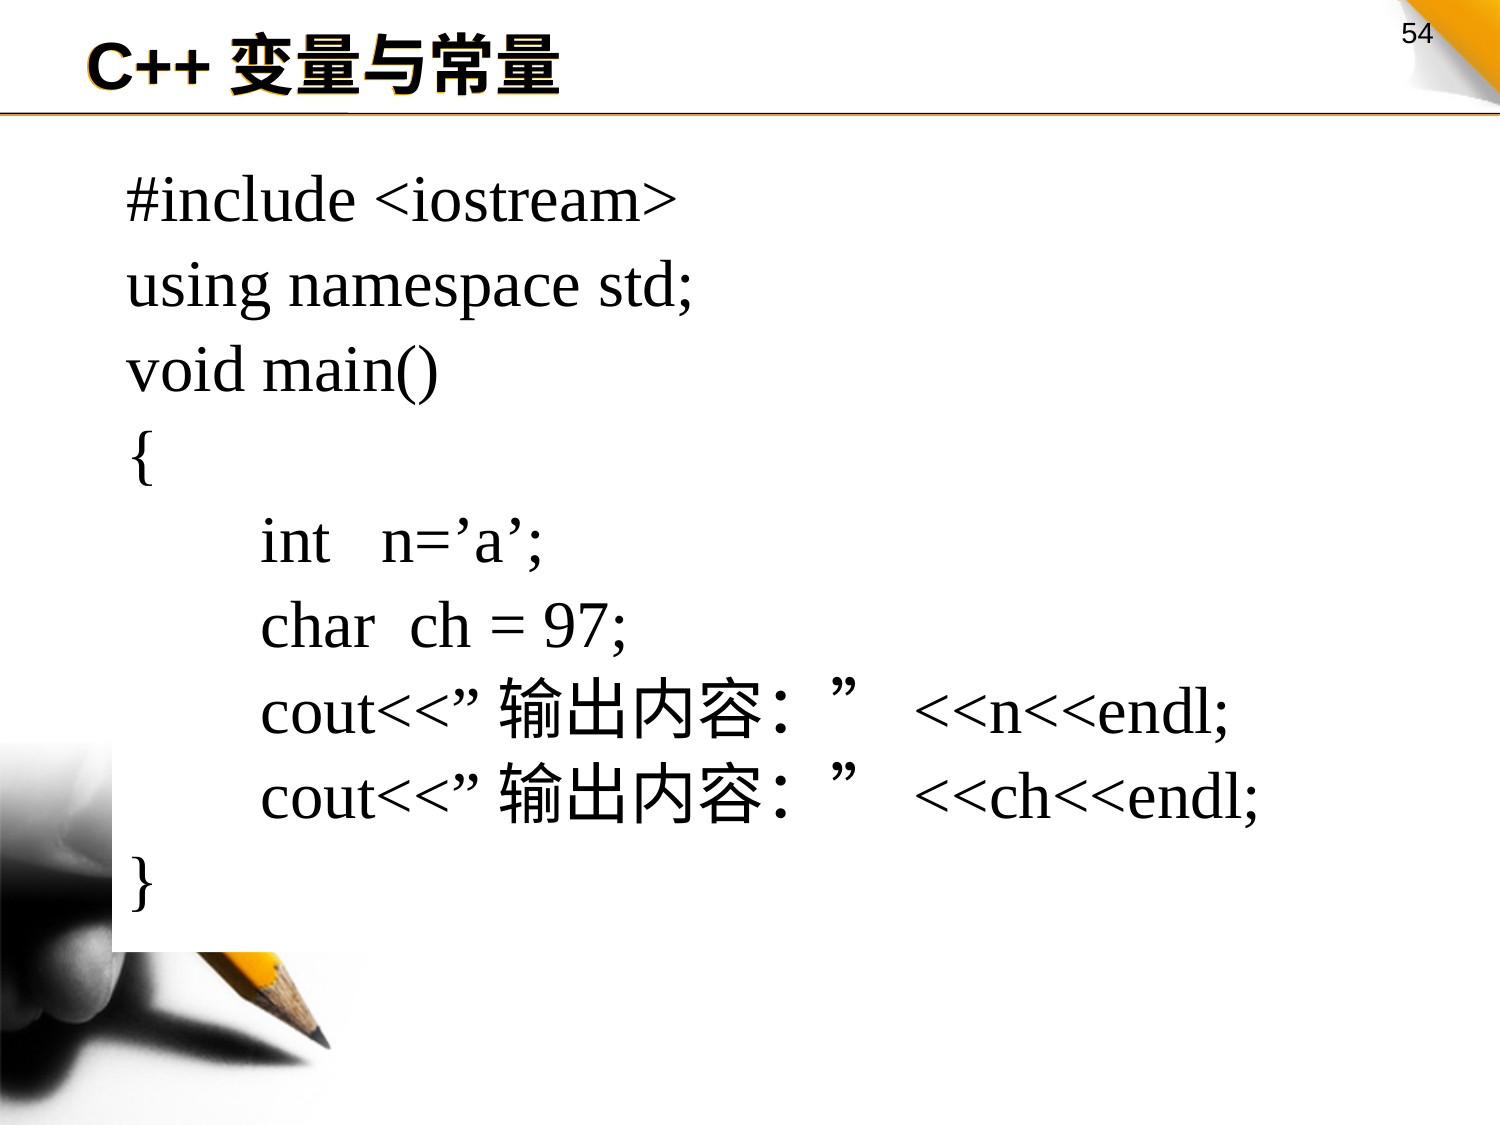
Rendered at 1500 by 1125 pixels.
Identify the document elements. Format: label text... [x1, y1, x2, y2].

picture [0, 116, 1500, 1125]
list #include <iostream> using namespace std; void main() { int n=’a’; char ch = 97; cout<<”输出内容：”<<n<<endl; cout<<”输出内容：”<<ch<<endl; } [112, 156, 1388, 953]
picture [0, 0, 1500, 112]
text_box C++变量与常量 [71, 15, 578, 111]
